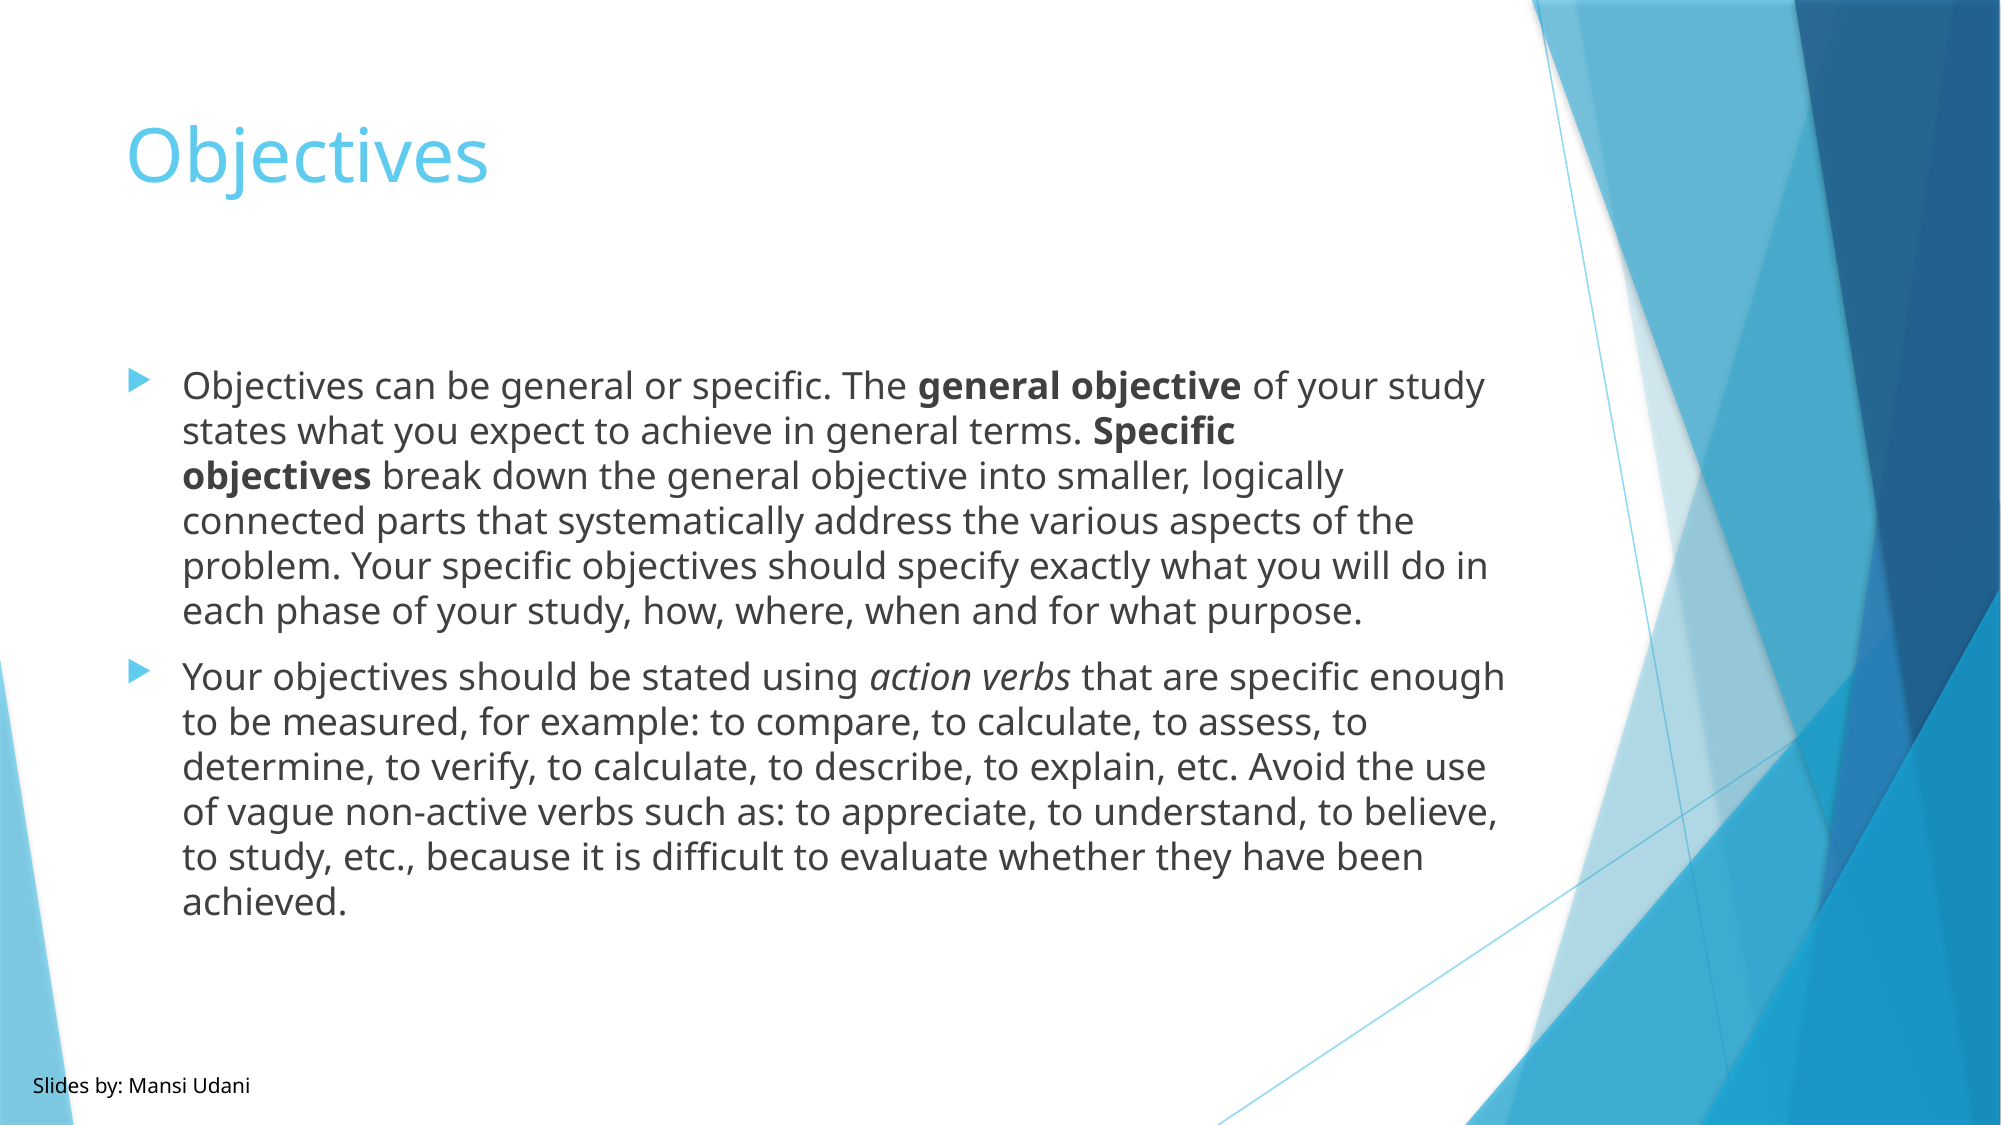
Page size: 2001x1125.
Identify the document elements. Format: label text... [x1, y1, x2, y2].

title Objectives [111, 99, 1522, 317]
list Objectives can be general or specific. The general objective of your study states what you expect to achieve in general terms. Specific objectives break down the general objective into smaller, logically connected parts that systematically address the various aspects of the problem. Your specific objectives should specify exactly what you will do in each phase of your study, how, where, when and for what purpose. Your objectives should be stated using action verbs that are specific enough to be measured, for example: to compare, to calculate, to assess, to determine, to verify, to calculate, to describe, to explain, etc. Avoid the use of vague non-active verbs such as: to appreciate, to understand, to believe, to study, etc., because it is difficult to evaluate whether they have been achieved. [111, 354, 1522, 992]
